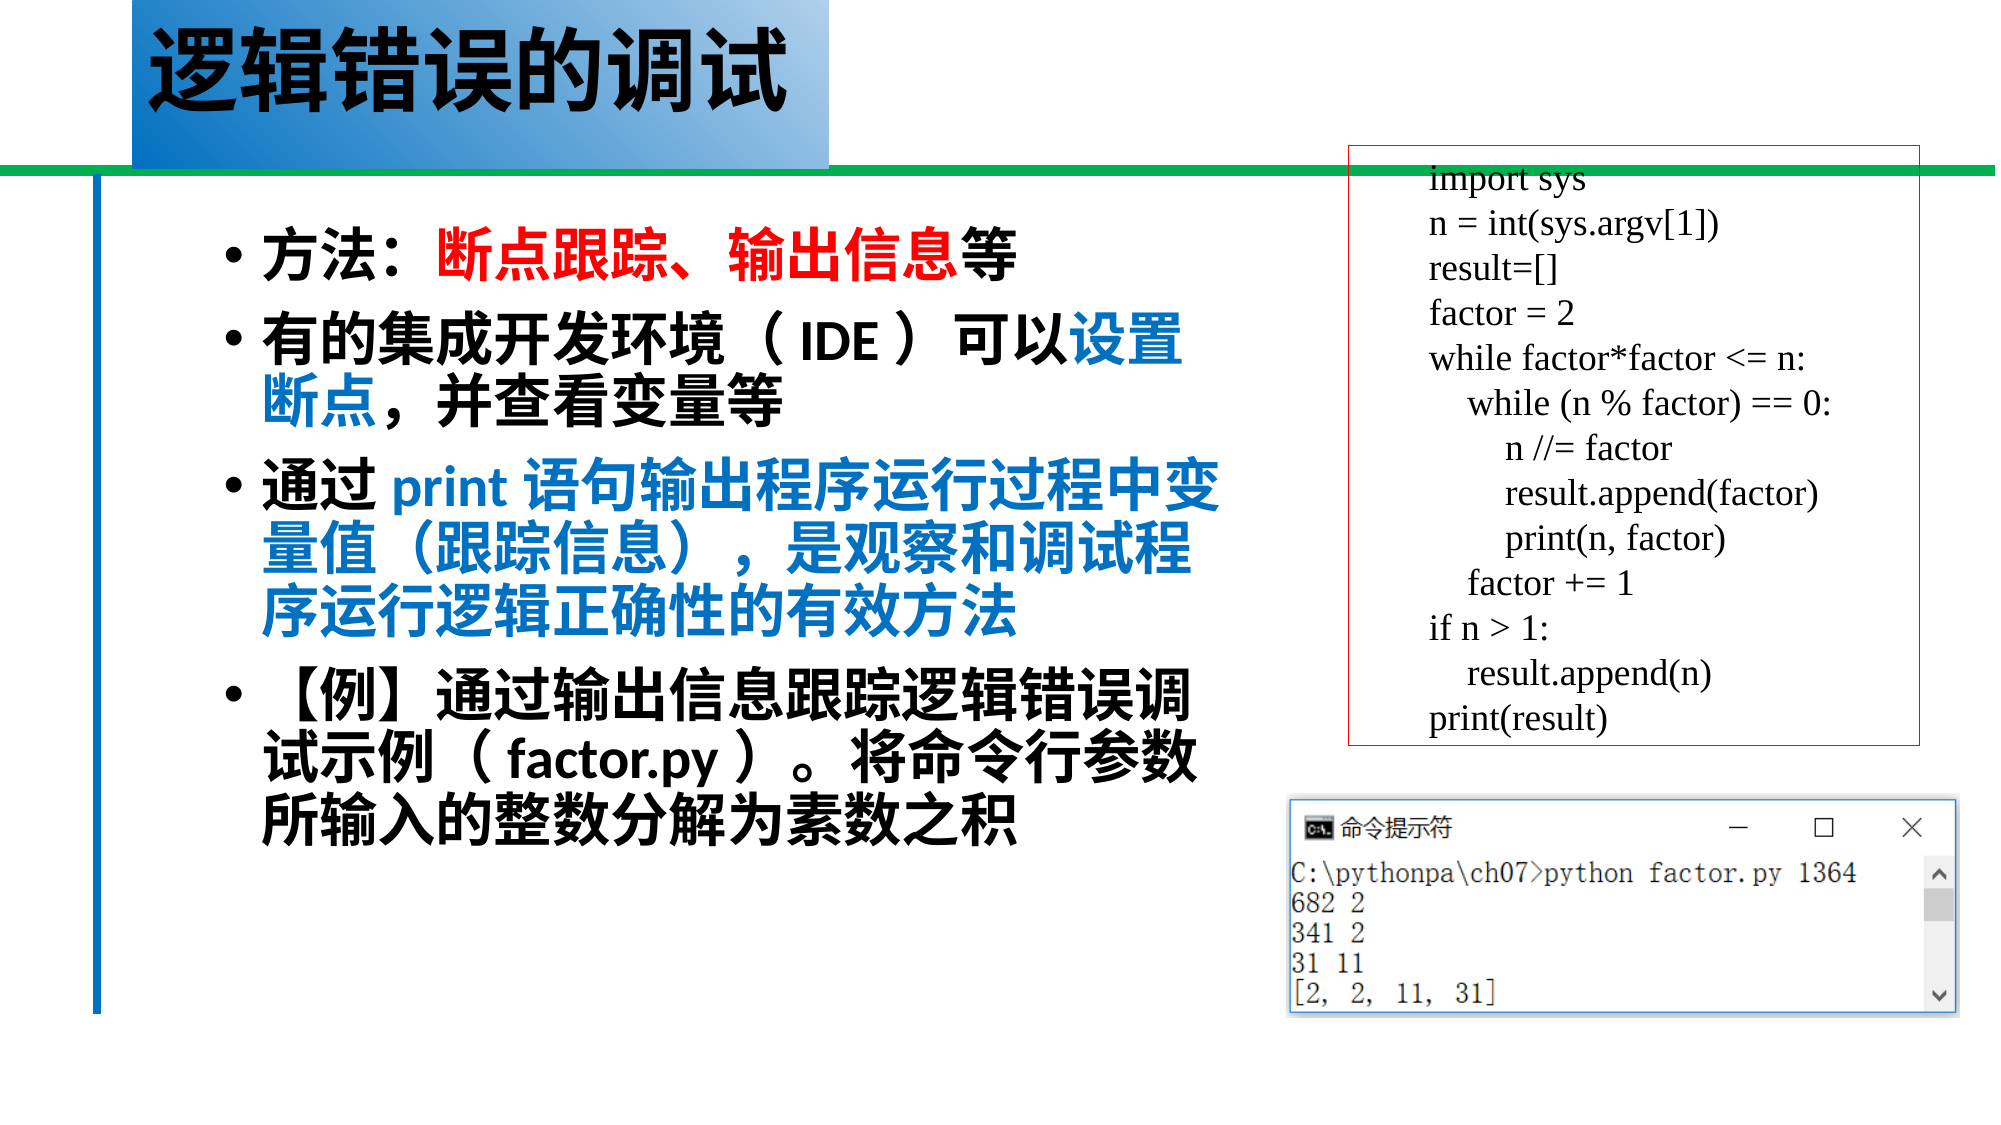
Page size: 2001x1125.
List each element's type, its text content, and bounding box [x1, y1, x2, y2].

list 方法：断点跟踪、输出信息等 有的集成开发环境（IDE）可以设置断点，并查看变量等 通过print语句输出程序运行过程中变量值（跟踪信息），是观察和调试程序运行逻辑正确性的有效方法 【例】通过输出信息跟踪逻辑错误调试示例（factor.py）。将命令行参数所输入的整数分解为素数之积 [208, 218, 1248, 894]
text_box import sys n = int(sys.argv[1]) result=[] factor = 2 while factor*factor <= n: while (n % factor) == 0: n //= factor result.append(factor) print(n, factor) factor += 1 if n > 1: result.append(n) print(result) [1348, 145, 1920, 746]
picture [1286, 793, 1960, 1018]
title 逻辑错误的调试 [132, 0, 829, 169]
